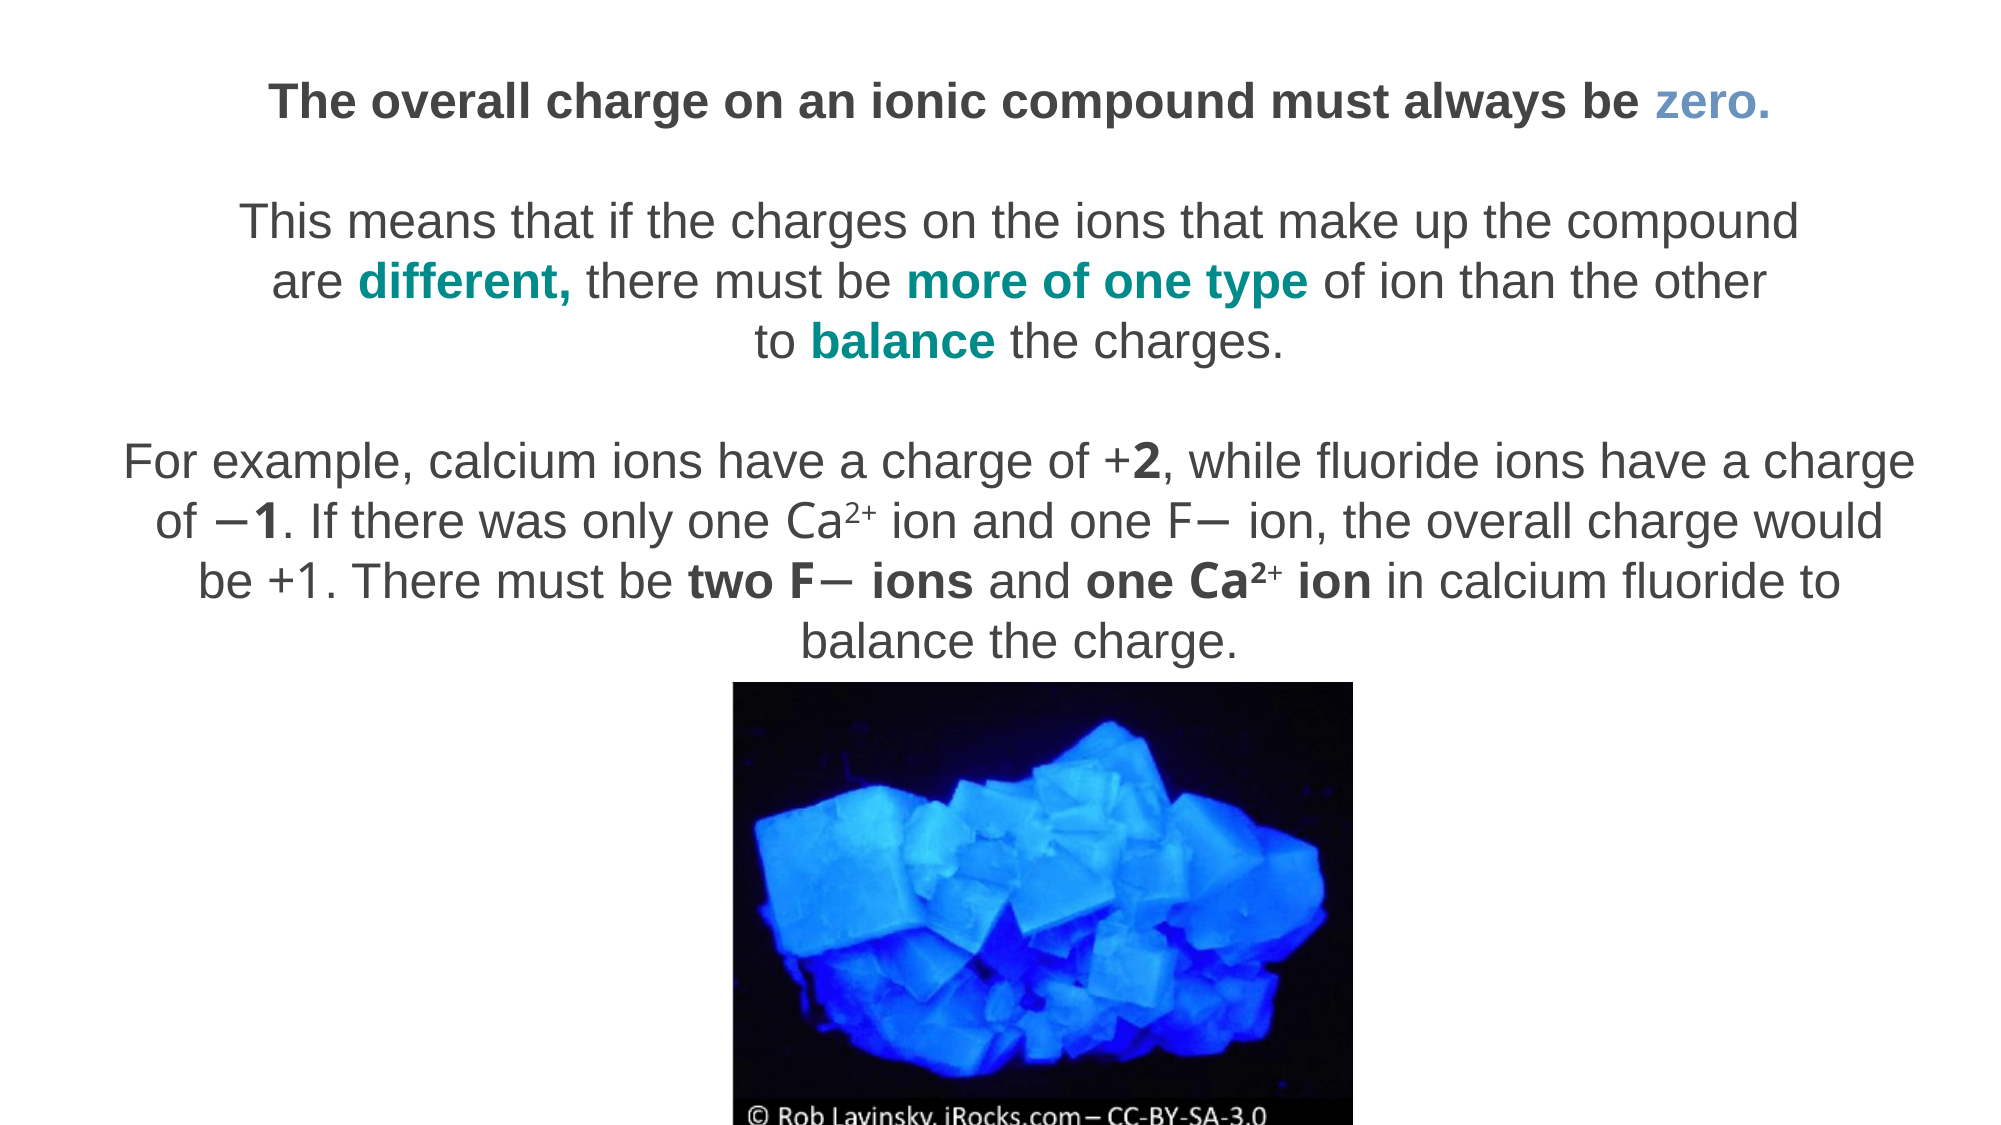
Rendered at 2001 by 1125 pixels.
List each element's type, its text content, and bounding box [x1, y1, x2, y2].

picture [727, 682, 1353, 1125]
text_box The overall charge on an ionic compound must always be zero. This means that if the charges on the ions that make up the compound are different, there must be more of one type of ion than the other to balance the charges. For example, calcium ions have a charge of +2, while fluoride ions have a charge of −1. If there was only one Ca2+ ion and one F− ion, the overall charge would be +1. There must be two F− ions and one Ca2+ ion in calcium fluoride to balance the charge. [95, 61, 1944, 677]
